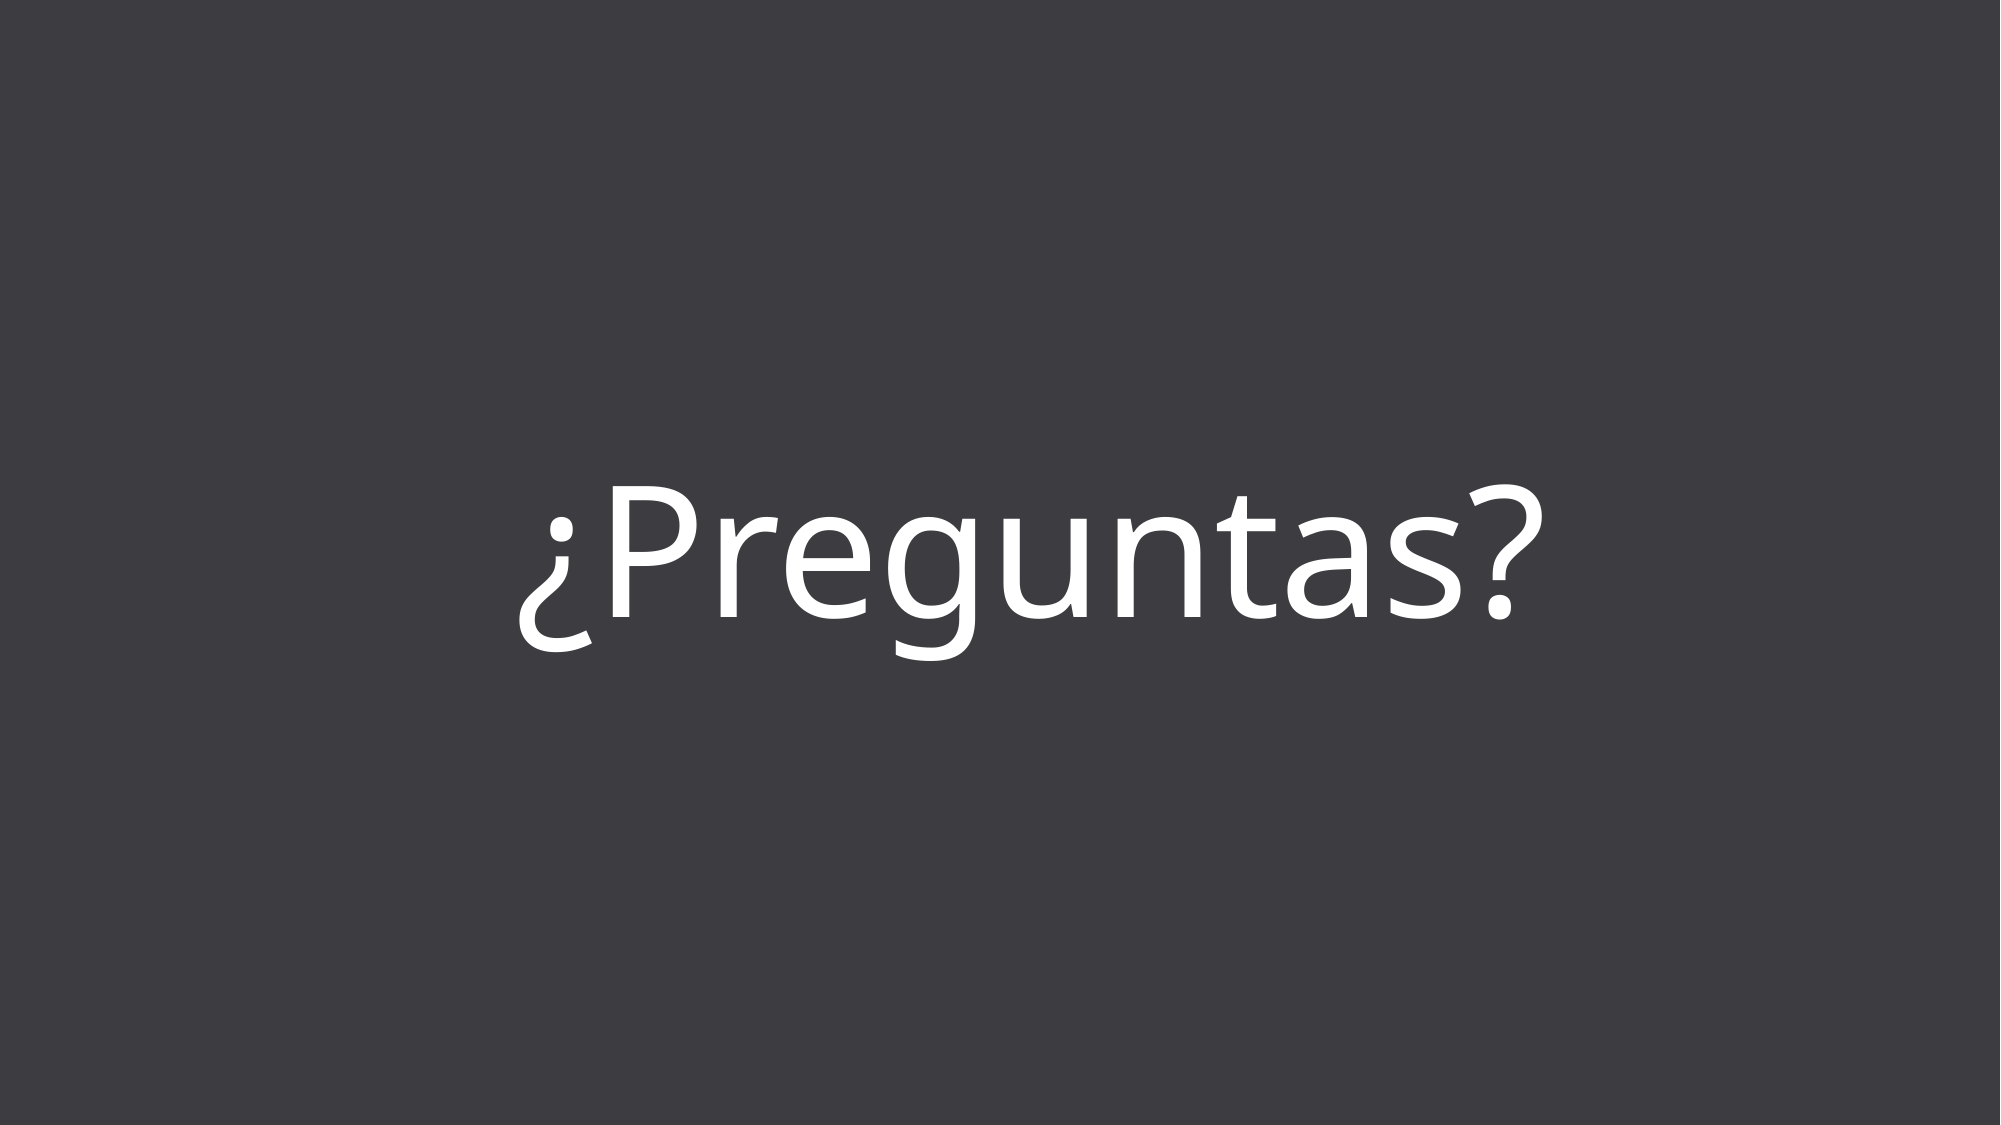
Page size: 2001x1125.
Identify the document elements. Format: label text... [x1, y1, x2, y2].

title ¿Preguntas? [127, 434, 1936, 657]
